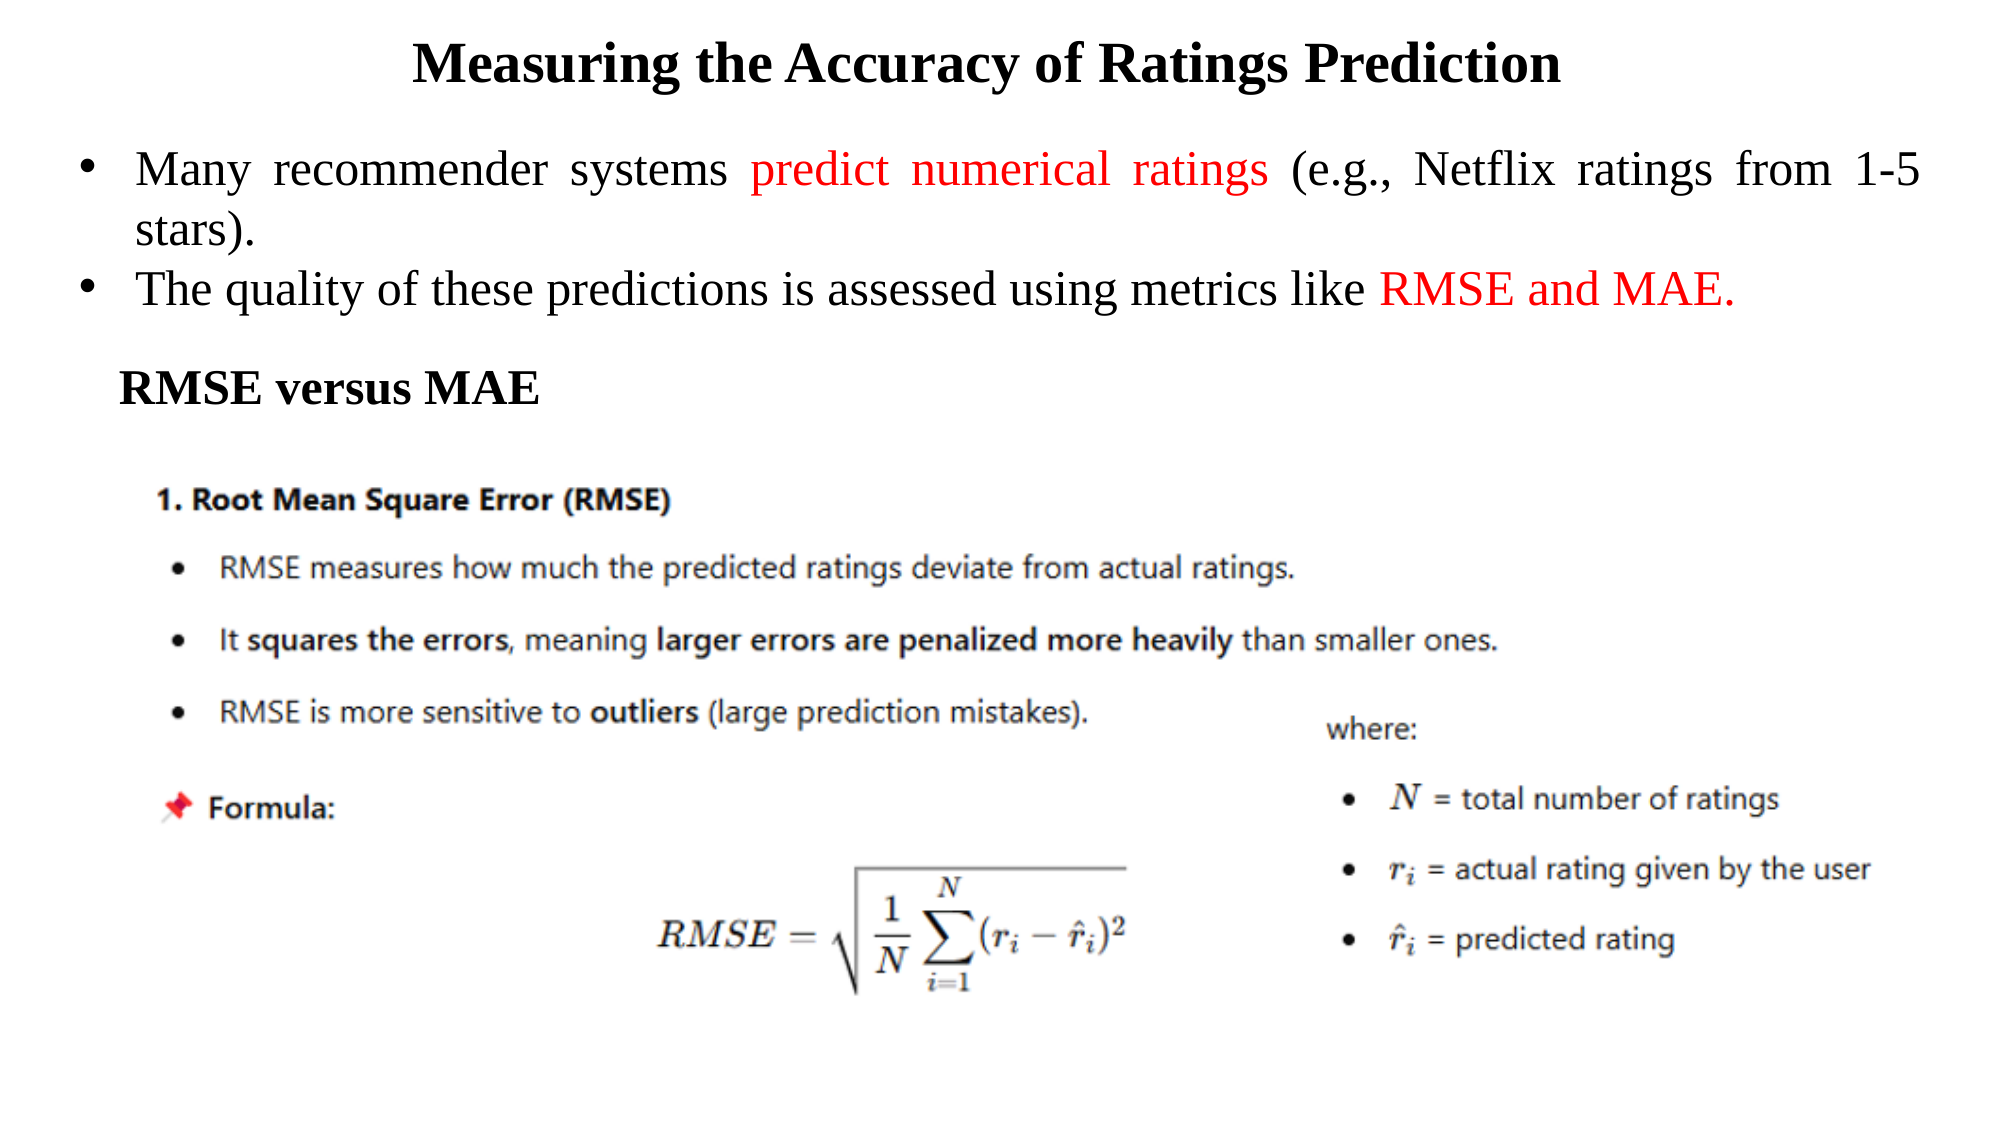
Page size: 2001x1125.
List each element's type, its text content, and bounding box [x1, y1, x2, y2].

picture [143, 469, 1897, 1030]
text_box Measuring the Accuracy of Ratings Prediction [397, 16, 1578, 102]
text_box Many recommender systems predict numerical ratings (e.g., Netflix ratings from 1-5 stars). The quality of these predictions is assessed using metrics like RMSE and MAE. [63, 128, 1936, 323]
text_box RMSE versus MAE [104, 347, 556, 423]
